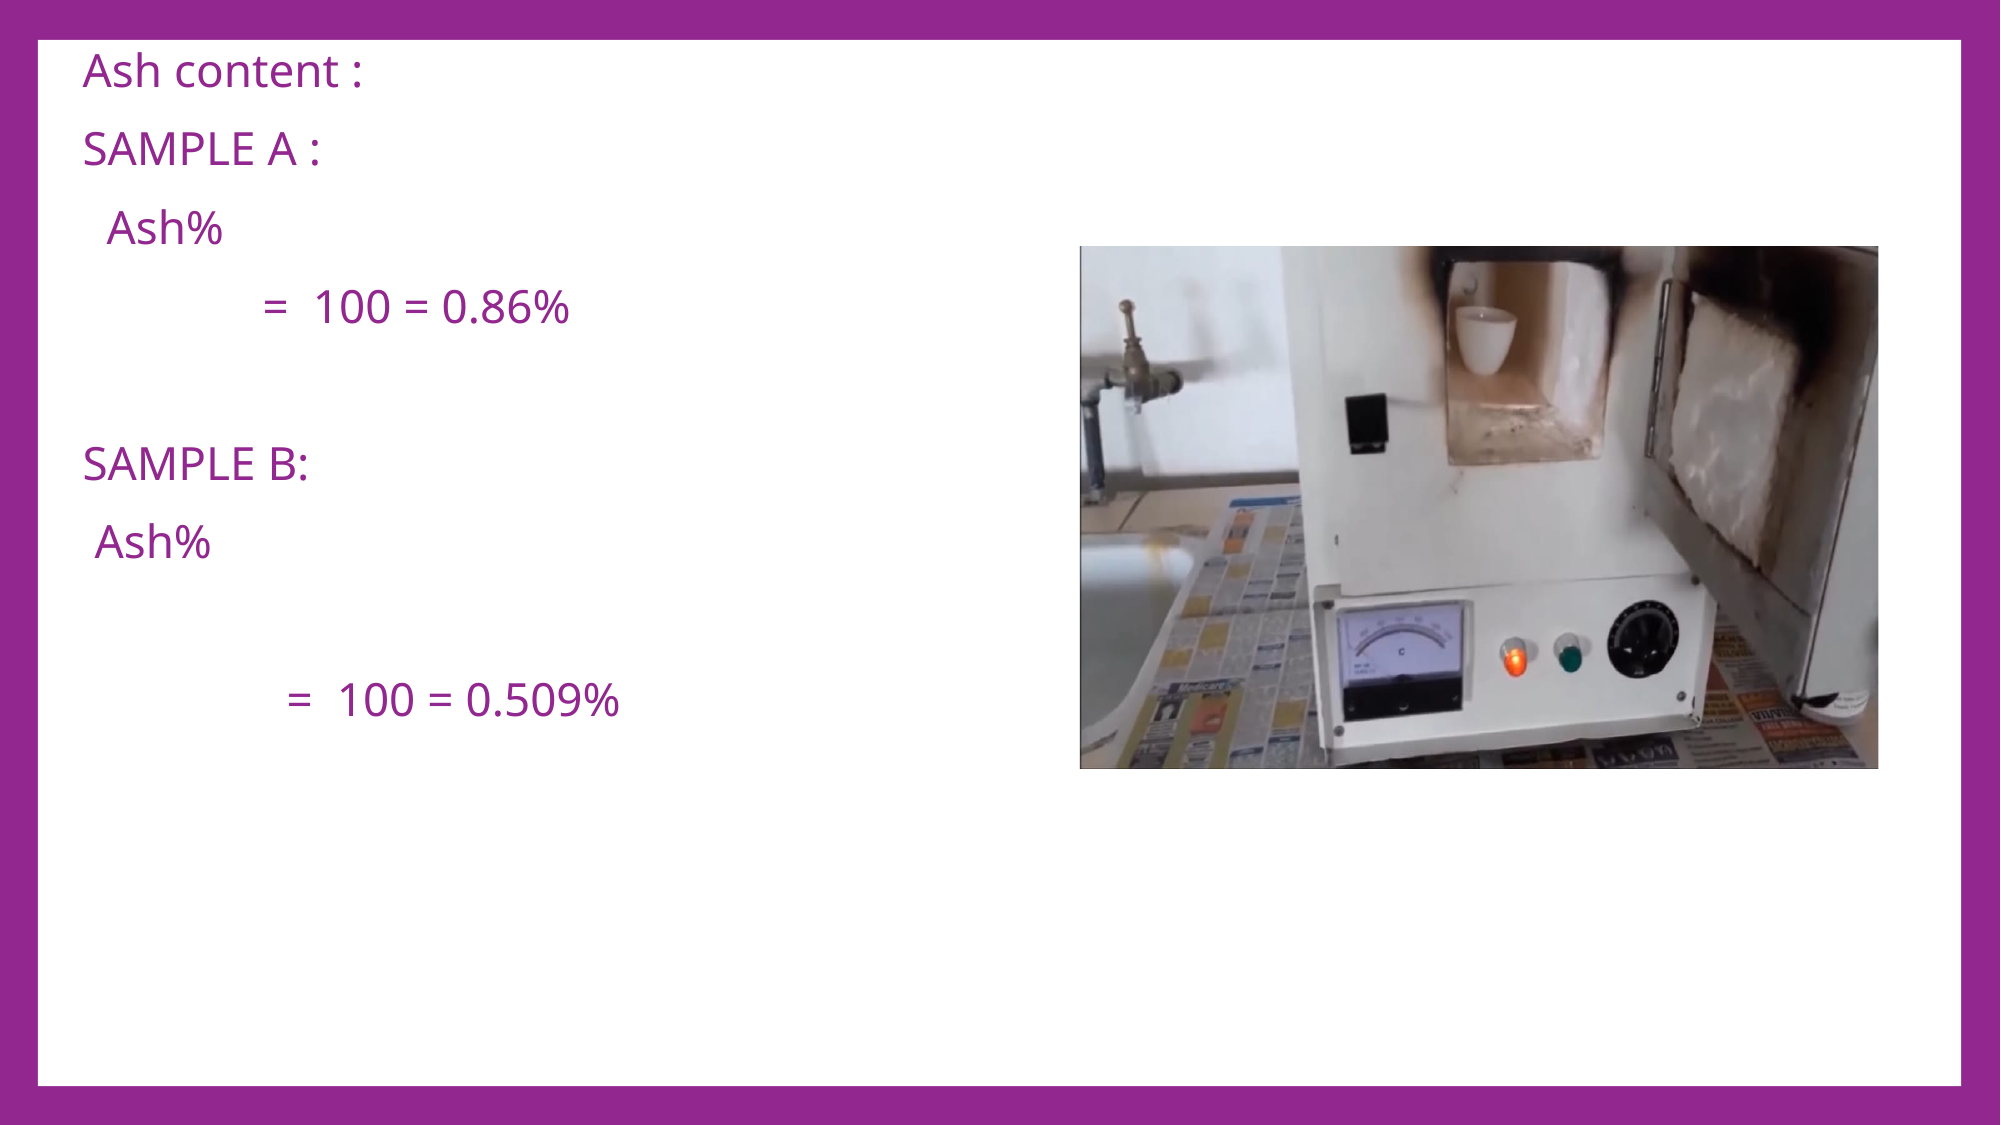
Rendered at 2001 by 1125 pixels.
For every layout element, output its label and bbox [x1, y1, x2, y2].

picture [1079, 246, 1879, 769]
